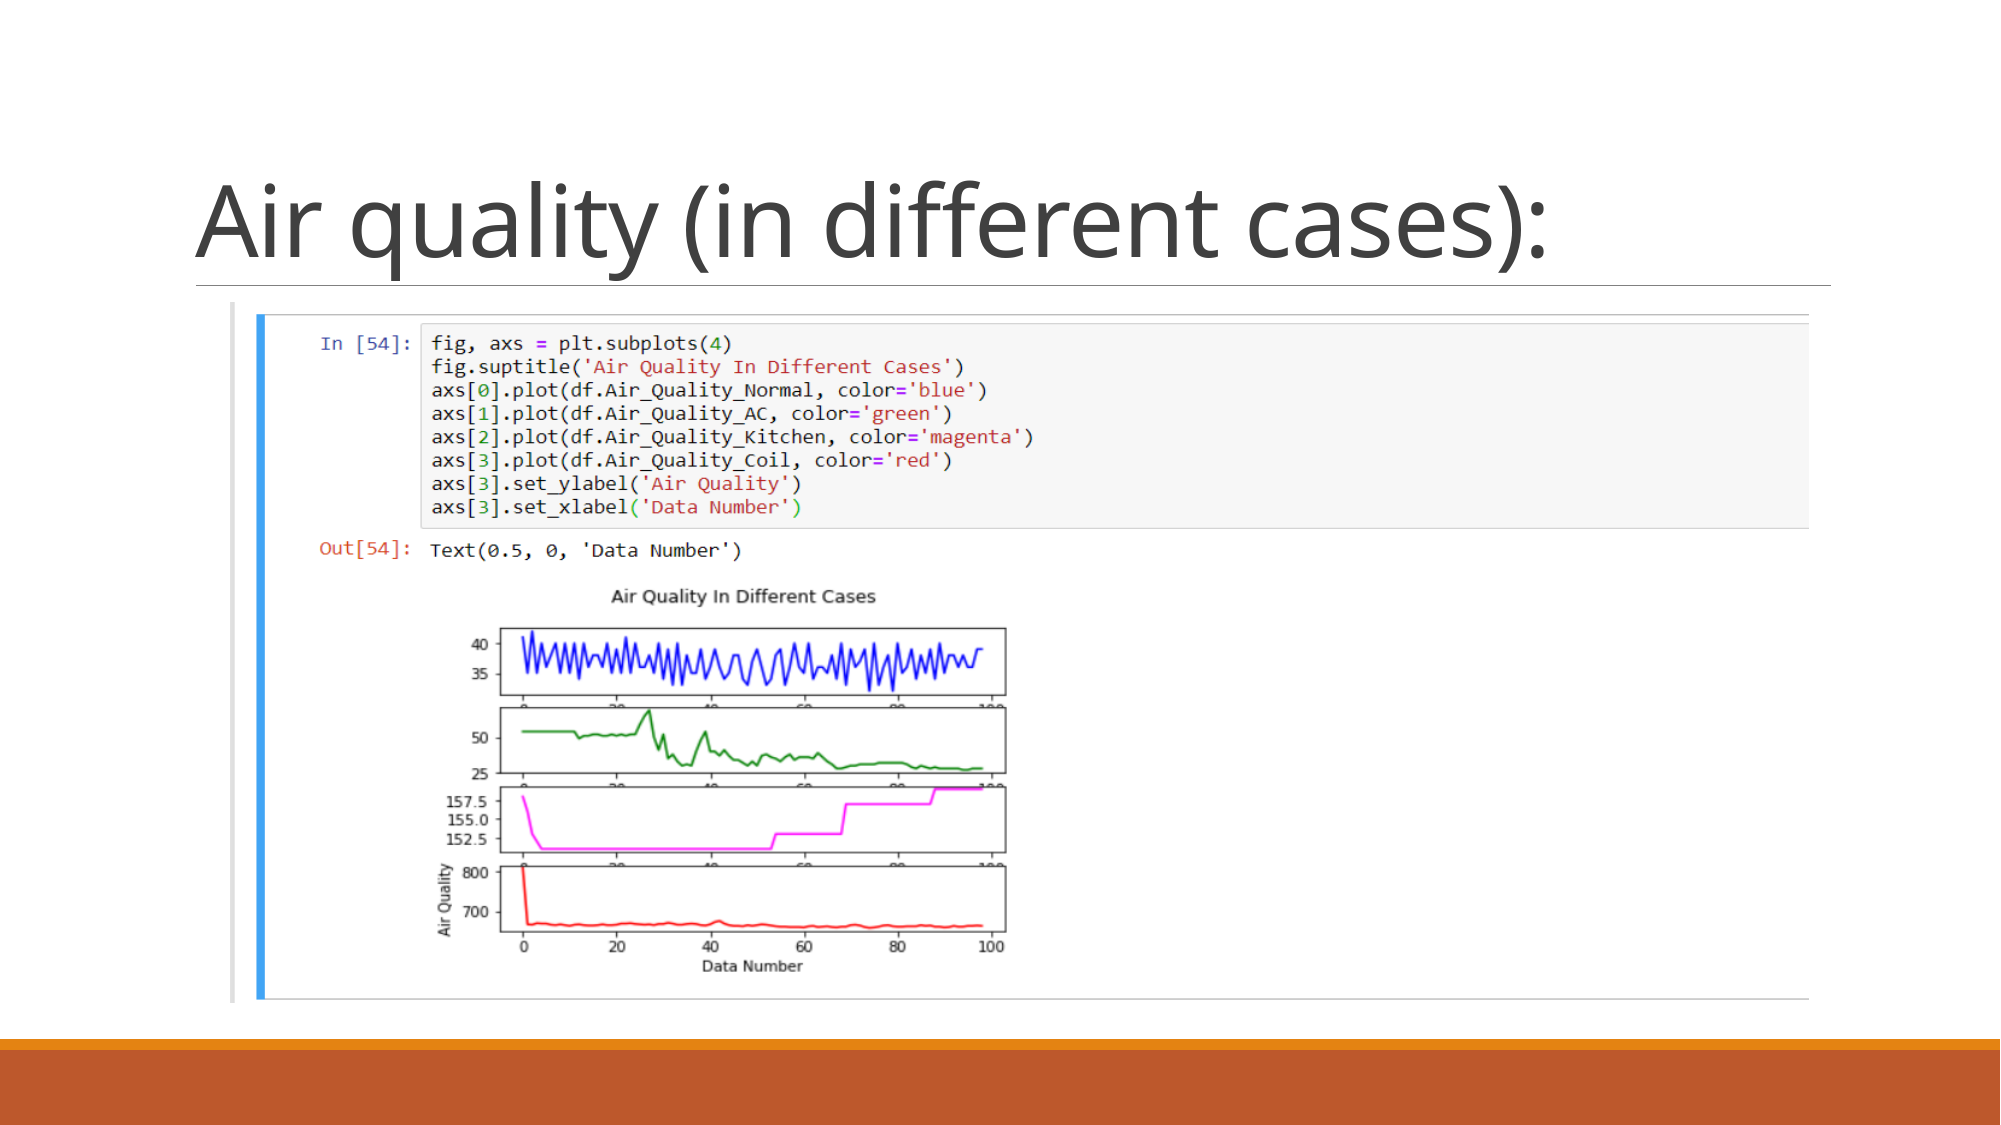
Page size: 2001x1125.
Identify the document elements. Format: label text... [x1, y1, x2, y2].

title Air quality (in different cases): [180, 47, 1830, 285]
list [229, 302, 1810, 1003]
